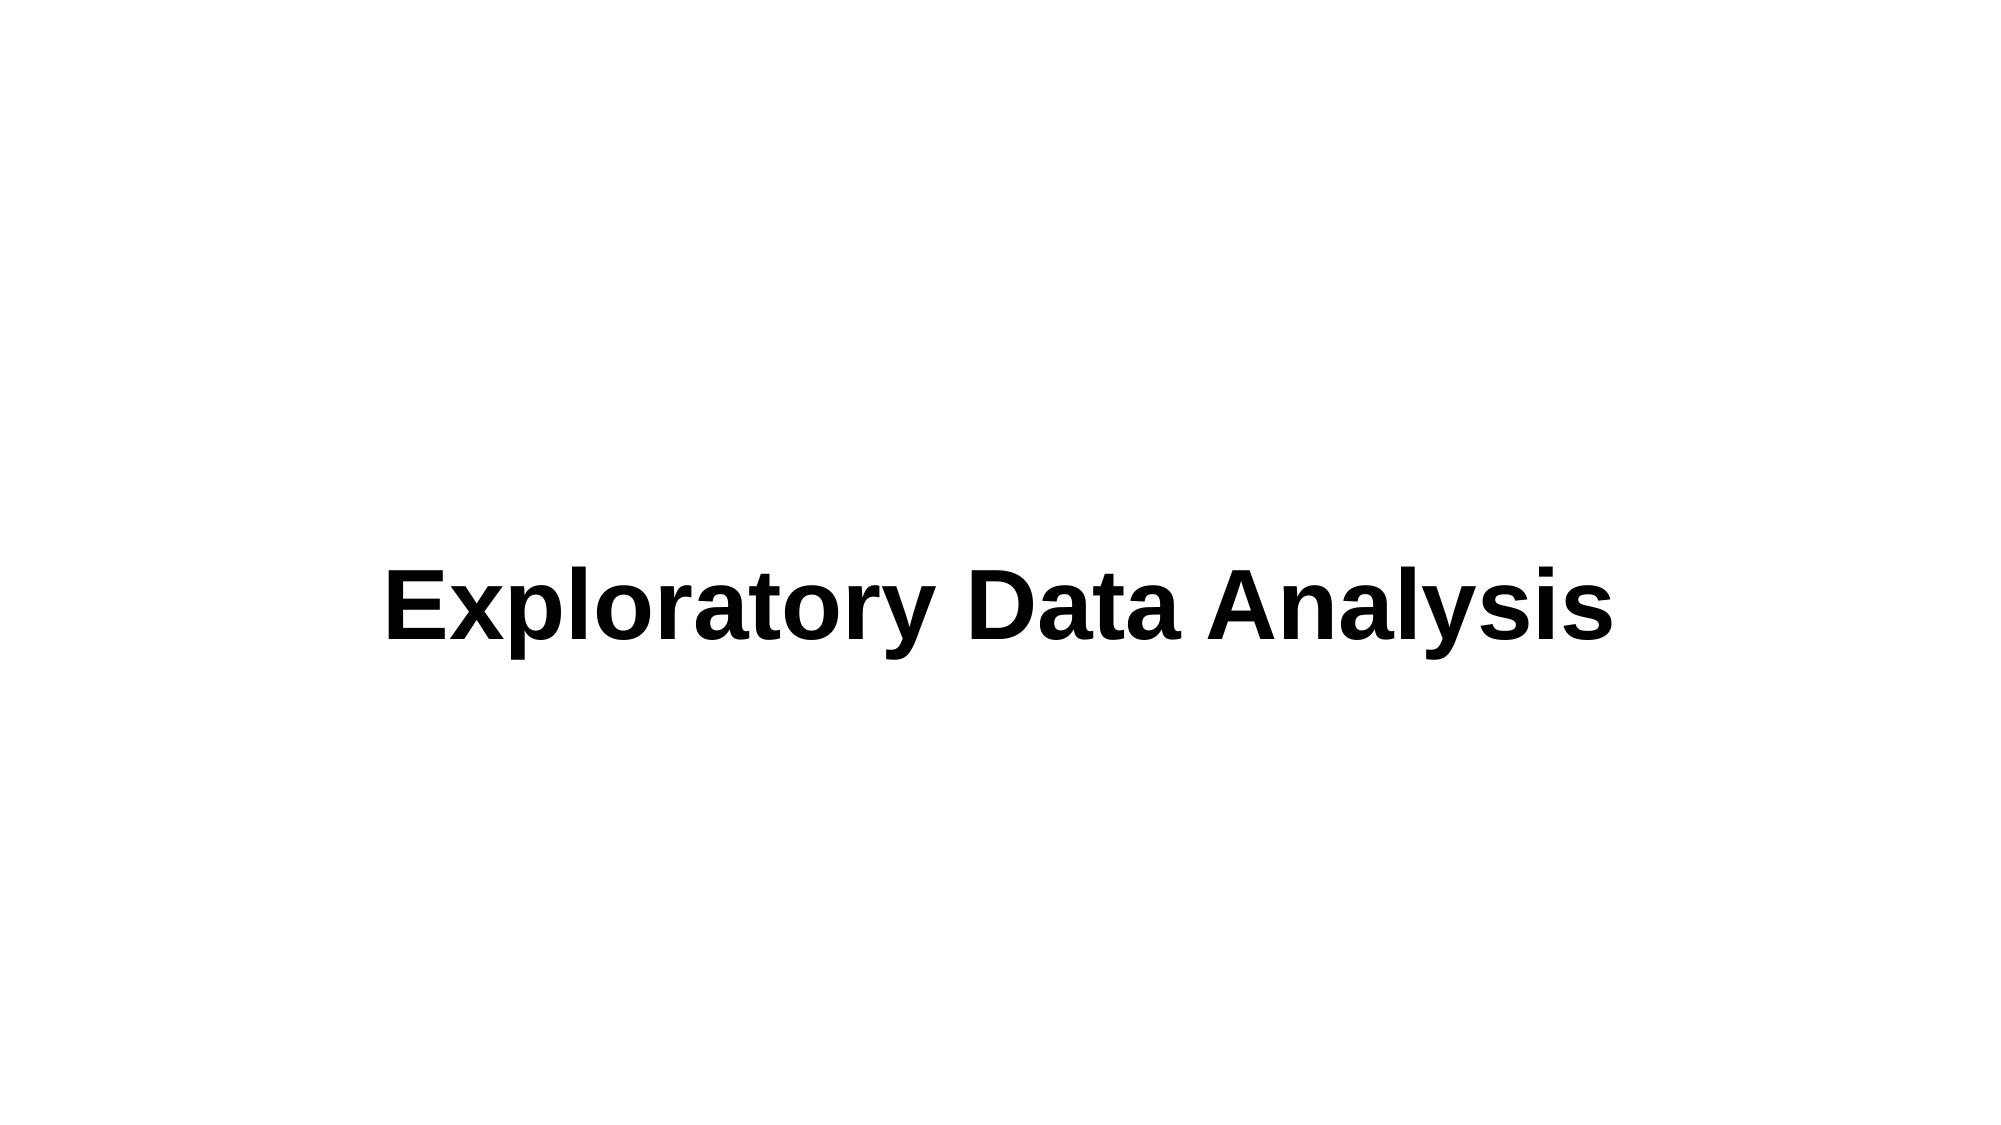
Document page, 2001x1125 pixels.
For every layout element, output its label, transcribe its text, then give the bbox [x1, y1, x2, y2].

text_box Exploratory Data Analysis [367, 532, 1632, 667]
